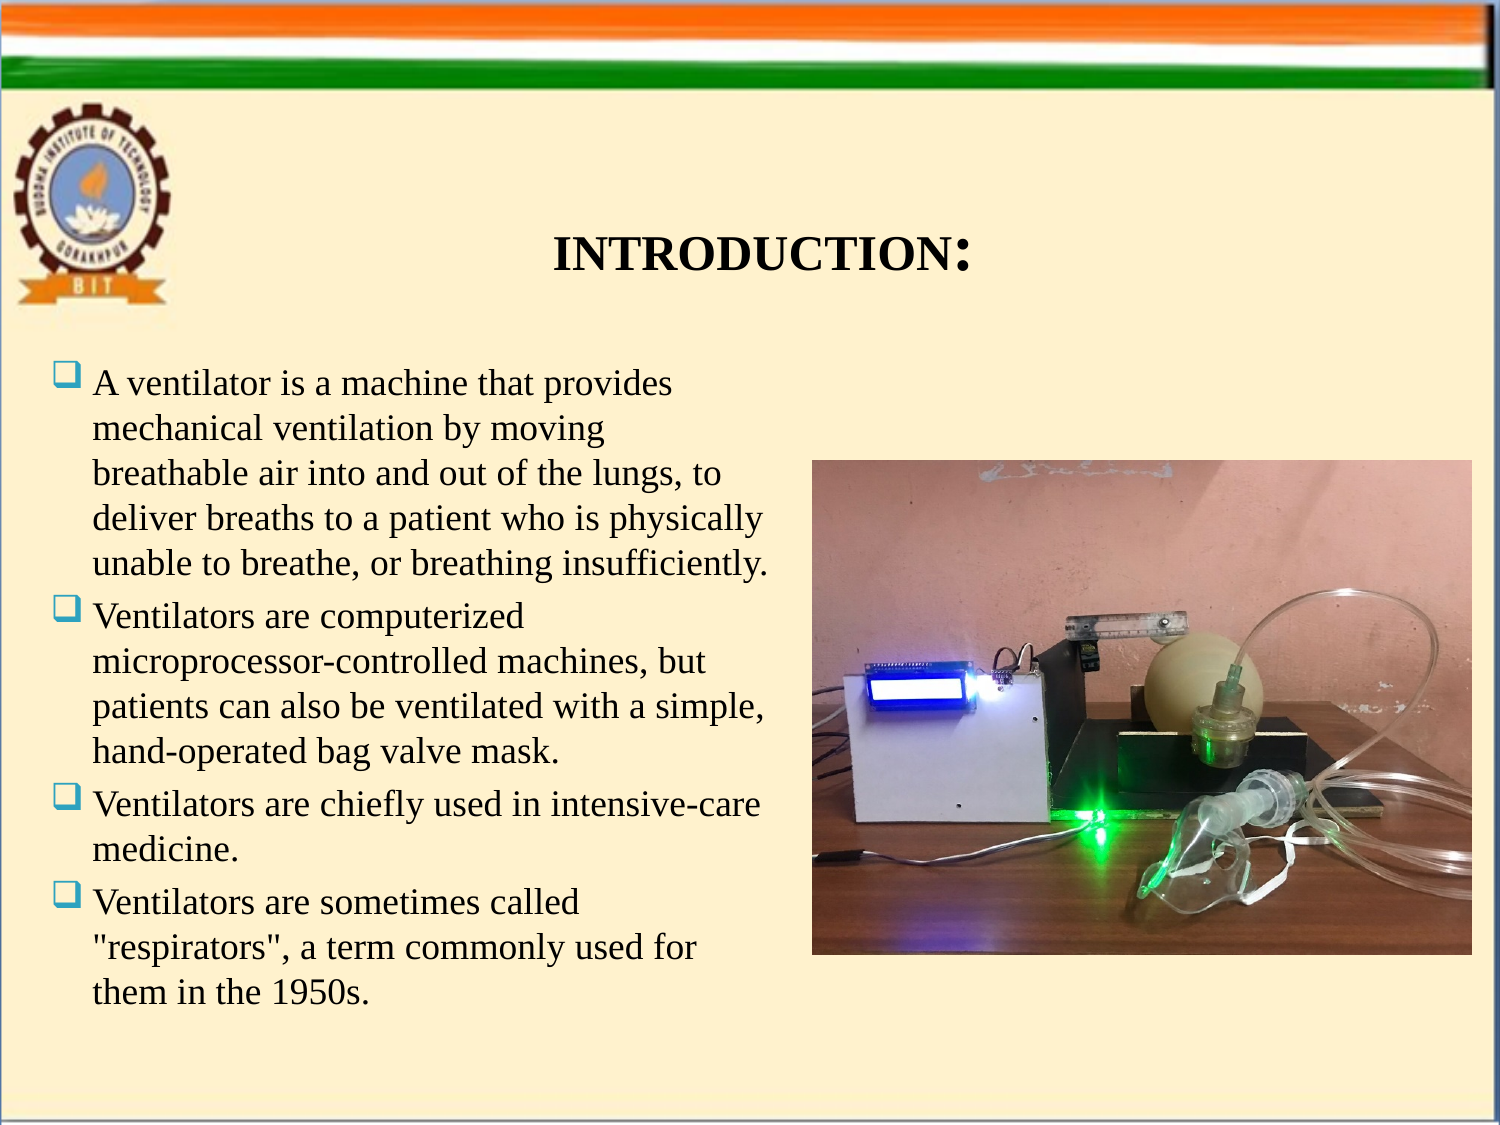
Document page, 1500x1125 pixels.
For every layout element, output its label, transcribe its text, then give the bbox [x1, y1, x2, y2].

picture [0, 0, 1500, 1125]
text_box INTRODUCTION: [0, 196, 1326, 293]
list A ventilator is a machine that provides mechanical ventilation by moving breathable air into and out of the lungs, to deliver breaths to a patient who is physically unable to breathe, or breathing insufficiently. Ventilators are computerized microprocessor-controlled machines, but patients can also be ventilated with a simple, hand-operated bag valve mask. Ventilators are chiefly used in intensive-care medicine. Ventilators are sometimes called "respirators", a term commonly used for them in the 1950s. [17, 349, 786, 1125]
